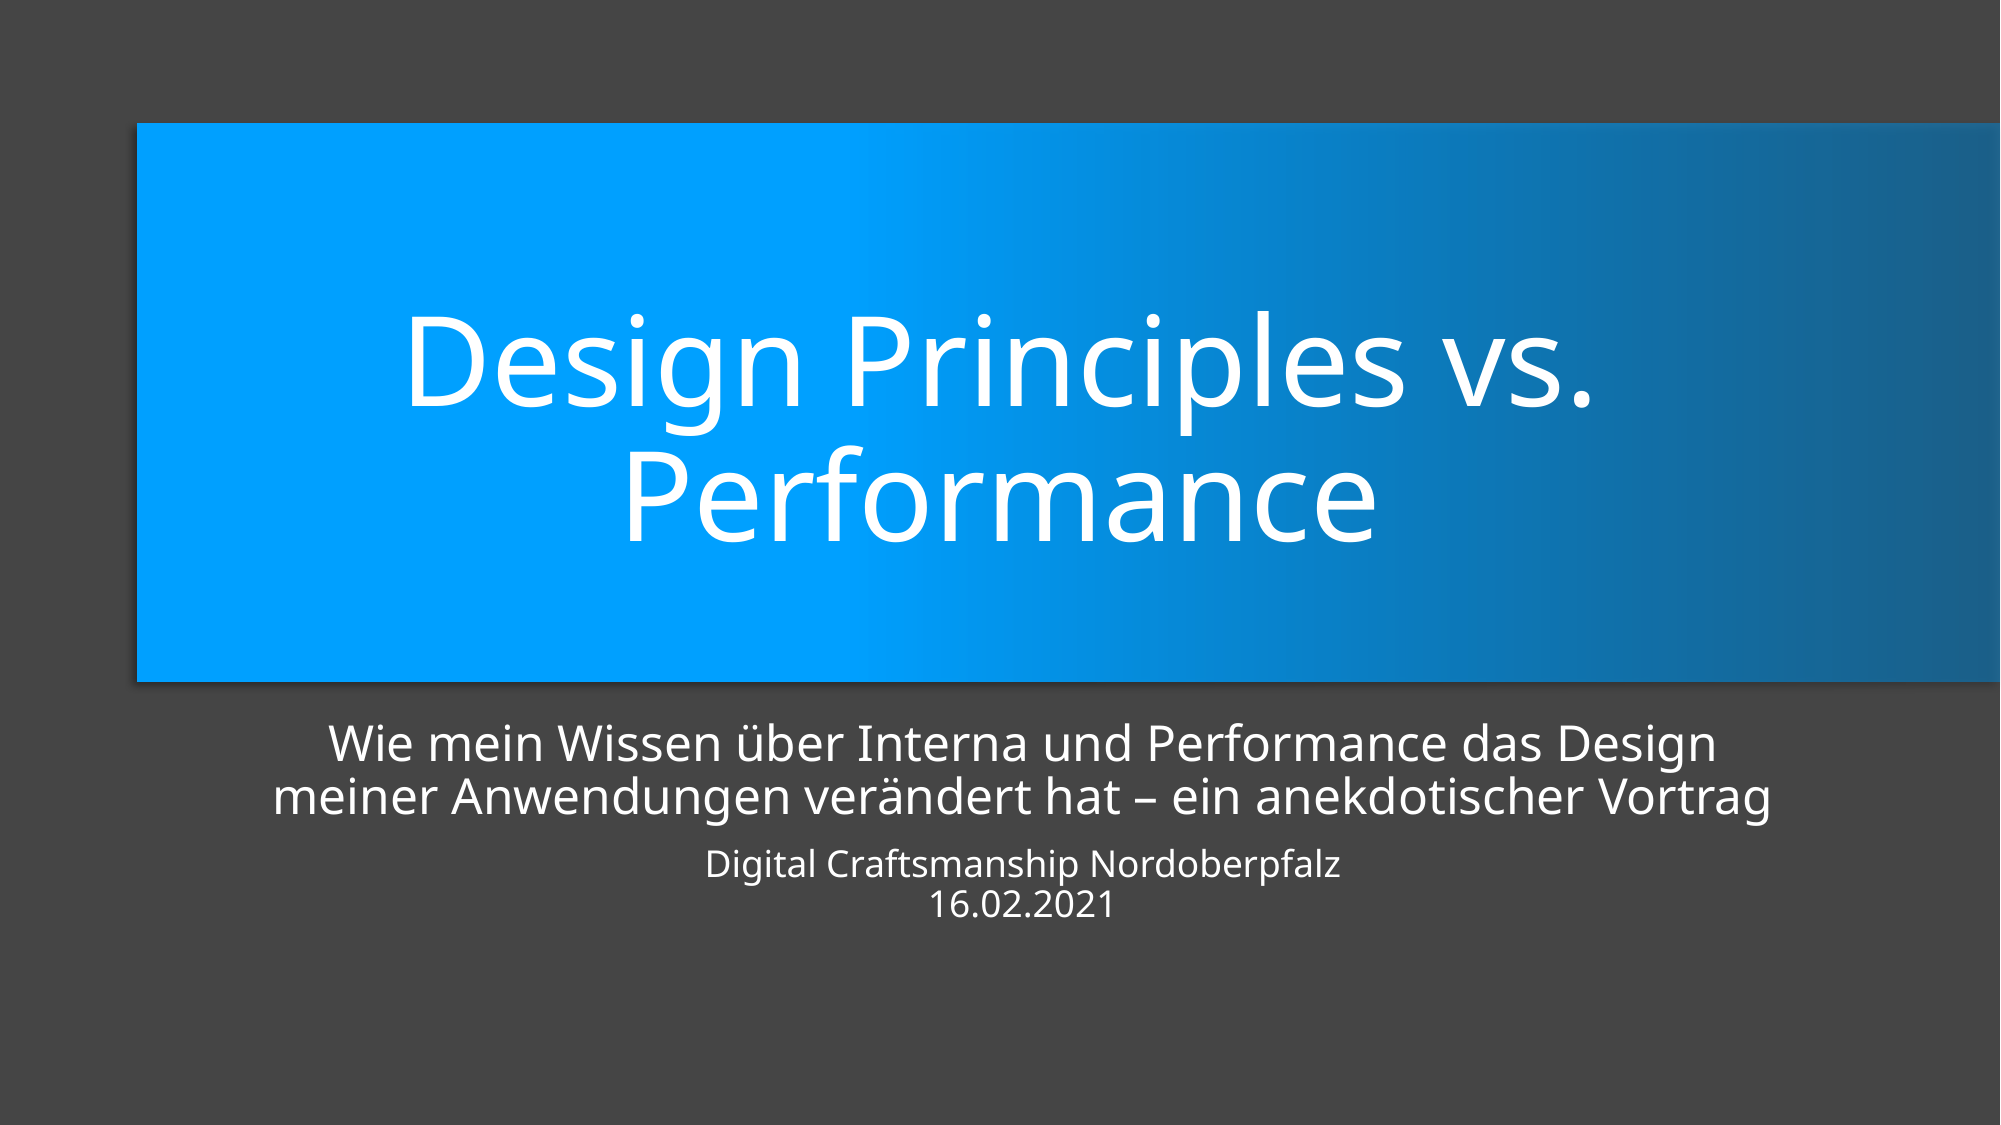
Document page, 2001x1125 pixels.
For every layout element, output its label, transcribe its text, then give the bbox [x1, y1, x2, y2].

title Design Principles vs. Performance [249, 184, 1750, 576]
subtitle Wie mein Wissen über Interna und Performance das Design meiner Anwendungen verändert hat – ein anekdotischer Vortrag Digital Craftsmanship Nordoberpfalz 16.02.2021 [249, 710, 1796, 954]
